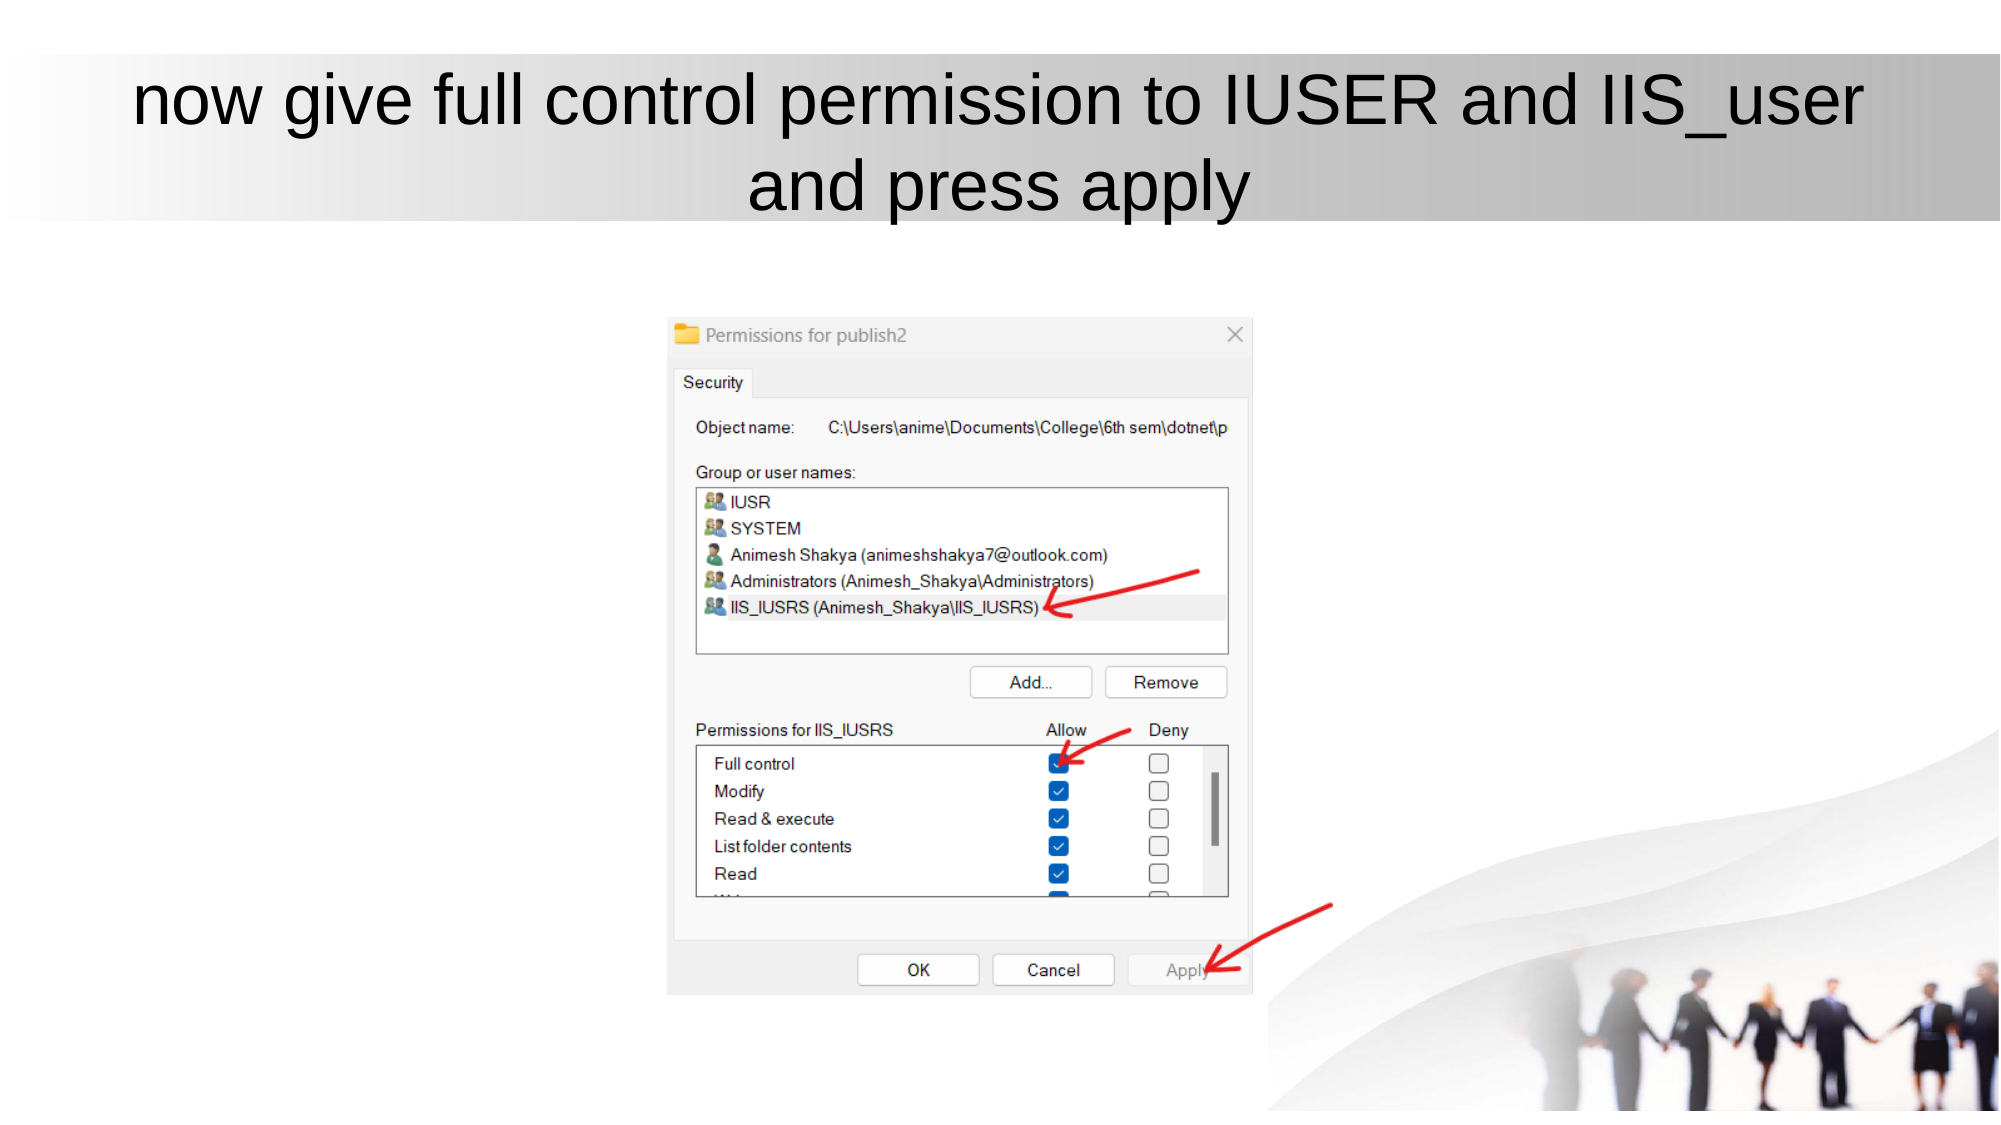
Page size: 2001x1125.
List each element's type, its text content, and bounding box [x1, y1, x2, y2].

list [667, 317, 1333, 995]
picture [1268, 728, 1999, 1111]
title now give full control permission to IUSER and IIS_user and press apply [99, 44, 1901, 233]
